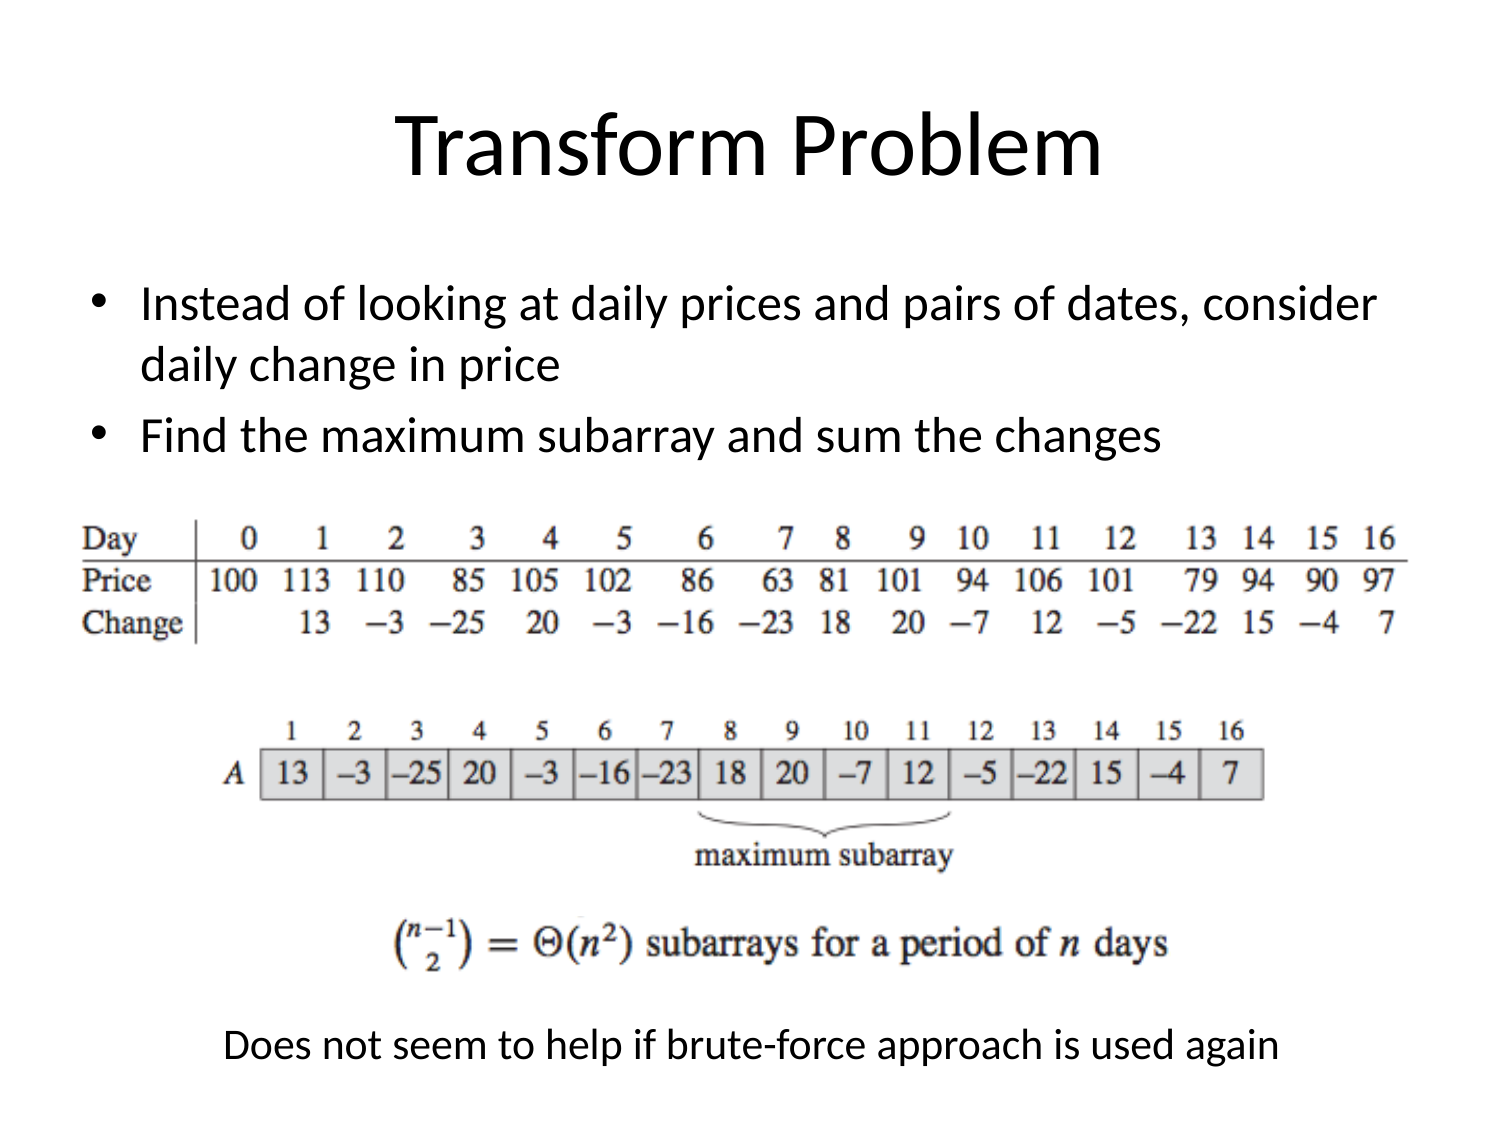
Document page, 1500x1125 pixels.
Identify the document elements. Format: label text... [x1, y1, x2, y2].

list Instead of looking at daily prices and pairs of dates, consider daily change in price Find the maximum subarray and sum the changes [75, 262, 1425, 472]
title Transform Problem [75, 45, 1425, 233]
picture [378, 916, 1171, 978]
text_box Does not seem to help if brute-force approach is used again [208, 1008, 1367, 1076]
picture [60, 493, 1426, 653]
picture [208, 707, 1290, 887]
